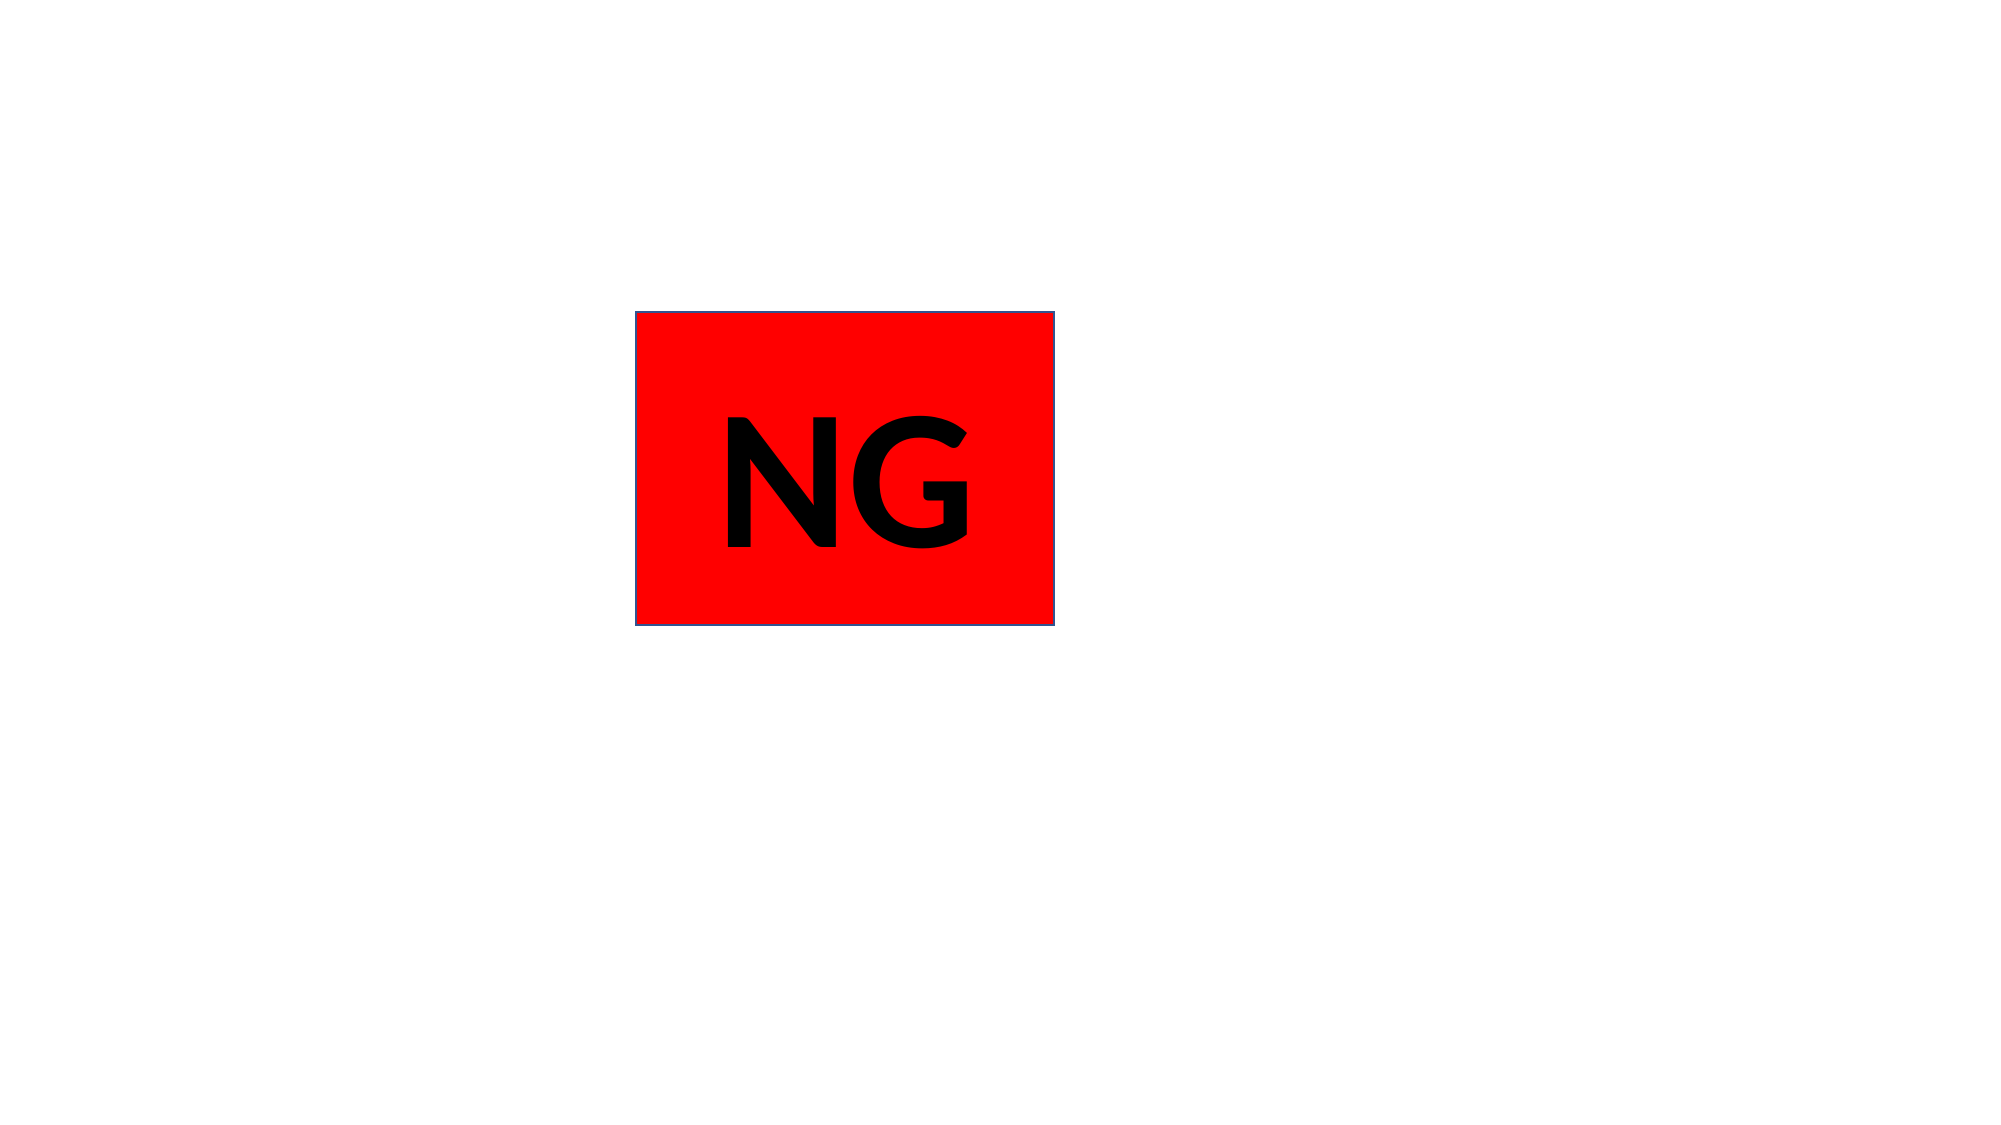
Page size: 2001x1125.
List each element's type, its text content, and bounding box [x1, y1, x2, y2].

text_box NG [701, 339, 1011, 595]
text_box [635, 311, 1055, 626]
